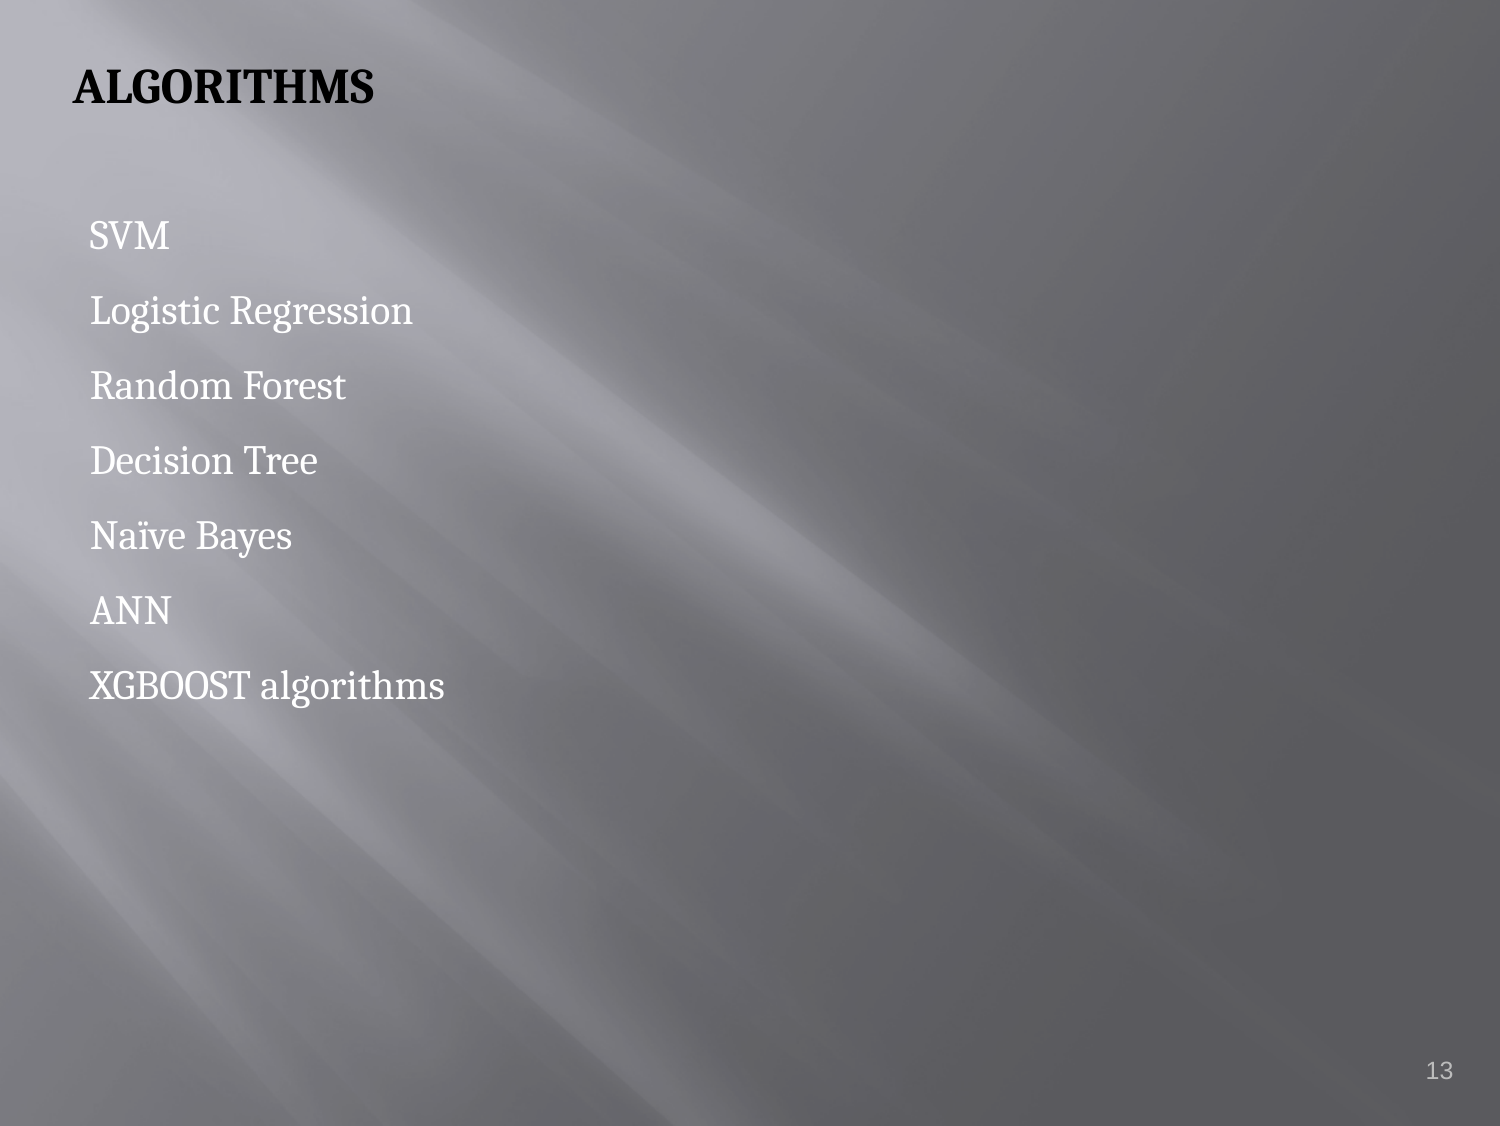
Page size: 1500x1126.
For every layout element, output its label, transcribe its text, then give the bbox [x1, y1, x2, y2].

text_box ALGORITHMS [57, 45, 401, 121]
text_box SVM Logistic Regression Random Forest Decision Tree Naïve Bayes ANN XGBOOST algorithms [75, 175, 1463, 715]
slide_number 13 [1378, 1039, 1469, 1126]
